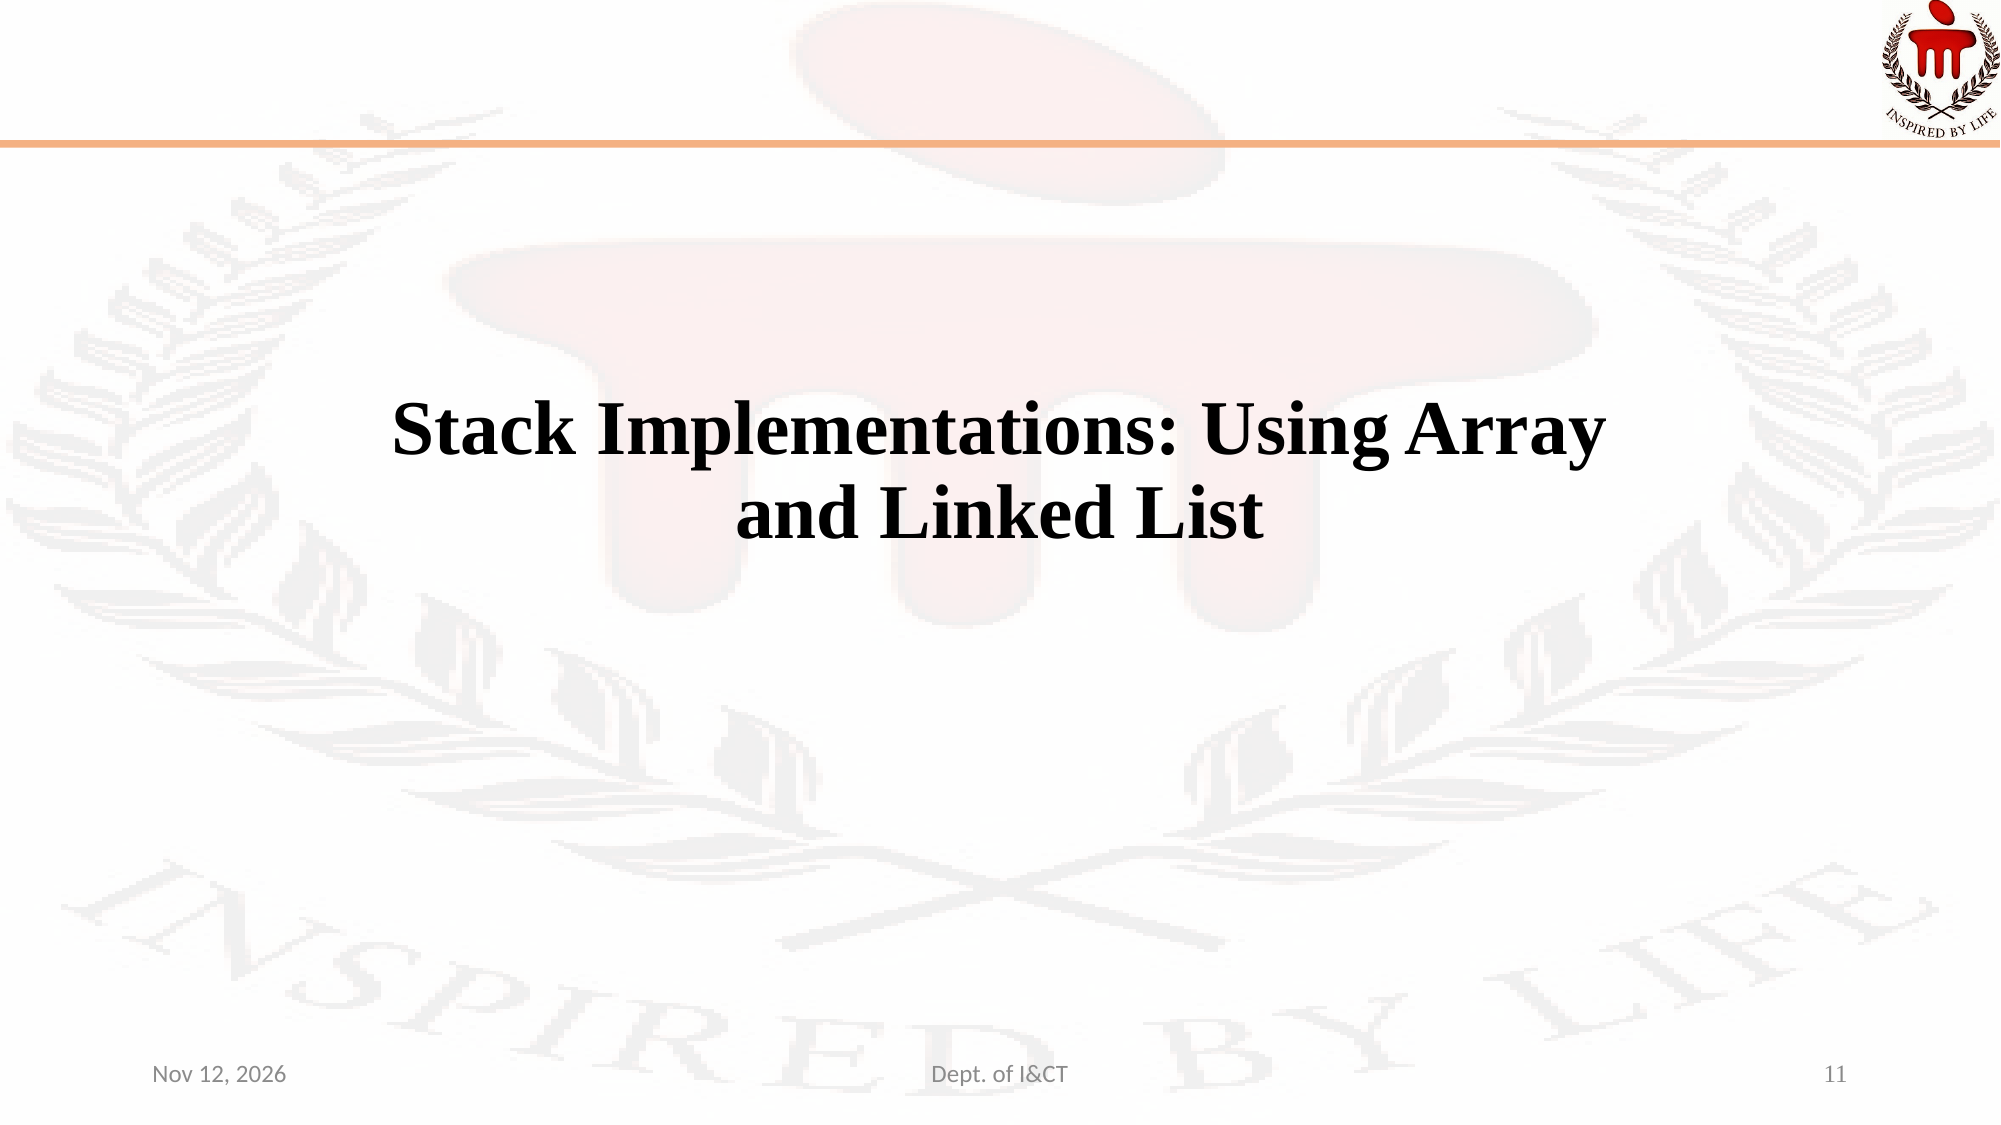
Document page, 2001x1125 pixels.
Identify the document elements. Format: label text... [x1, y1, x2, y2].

picture [1882, 0, 2000, 140]
slide_number 11 [1412, 1042, 1863, 1103]
footer Dept. of I&CT [662, 1042, 1338, 1103]
title Stack Implementations: Using Array and Linked List [362, 375, 1638, 563]
slide_number 24-Nov-21 [137, 1042, 588, 1103]
